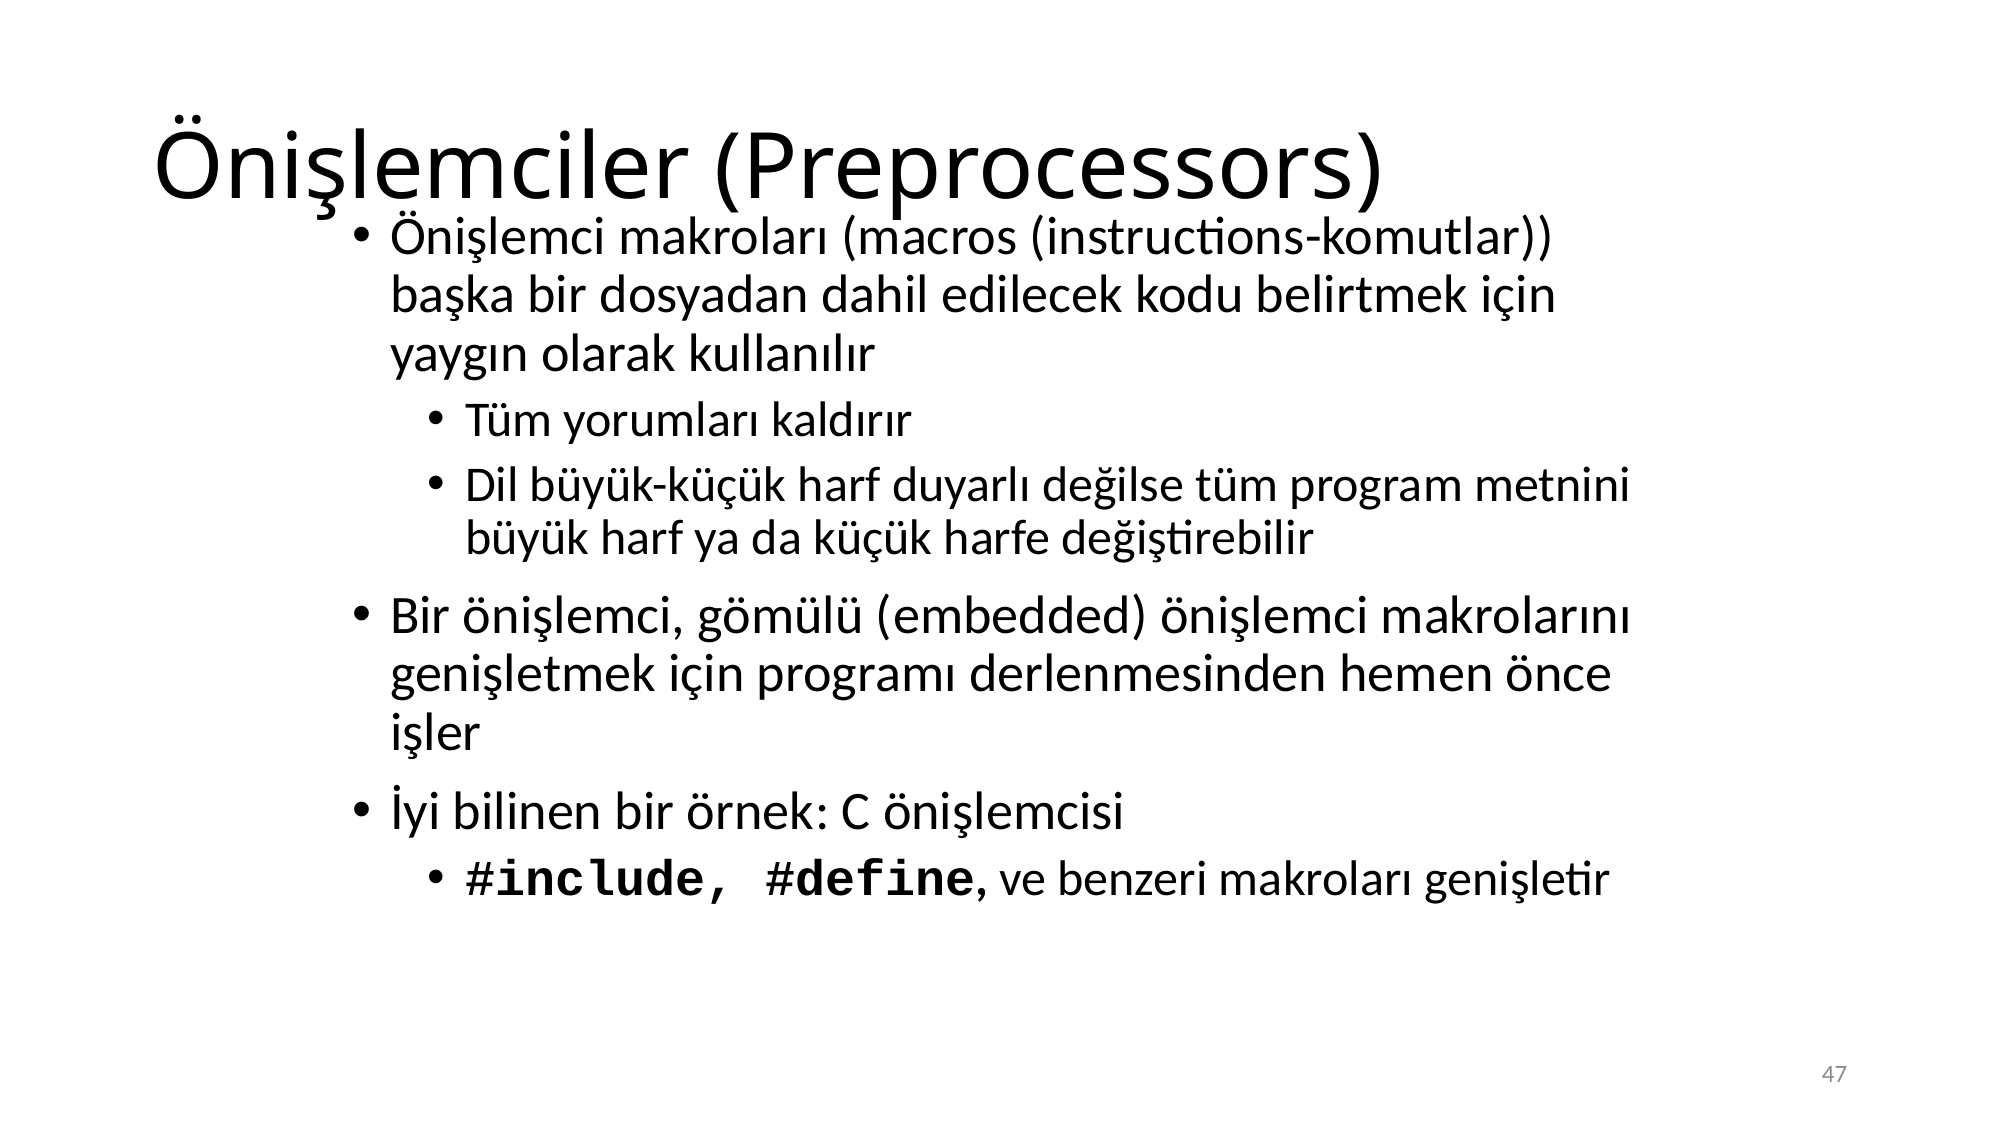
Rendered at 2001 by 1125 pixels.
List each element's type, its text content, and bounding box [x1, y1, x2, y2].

slide_number 47 [1412, 1042, 1863, 1103]
list Önişlemci makroları (macros (instructions-komutlar)) başka bir dosyadan dahil edilecek kodu belirtmek için yaygın olarak kullanılır Tüm yorumları kaldırır Dil büyük-küçük harf duyarlı değilse tüm program metnini büyük harf ya da küçük harfe değiştirebilir Bir önişlemci, gömülü (embedded) önişlemci makrolarını genişletmek için programı derlenmesinden hemen önce işler İyi bilinen bir örnek: C önişlemcisi #include, #define, ve benzeri makroları genişletir [337, 200, 1675, 950]
title Önişlemciler (Preprocessors) [137, 59, 1863, 278]
